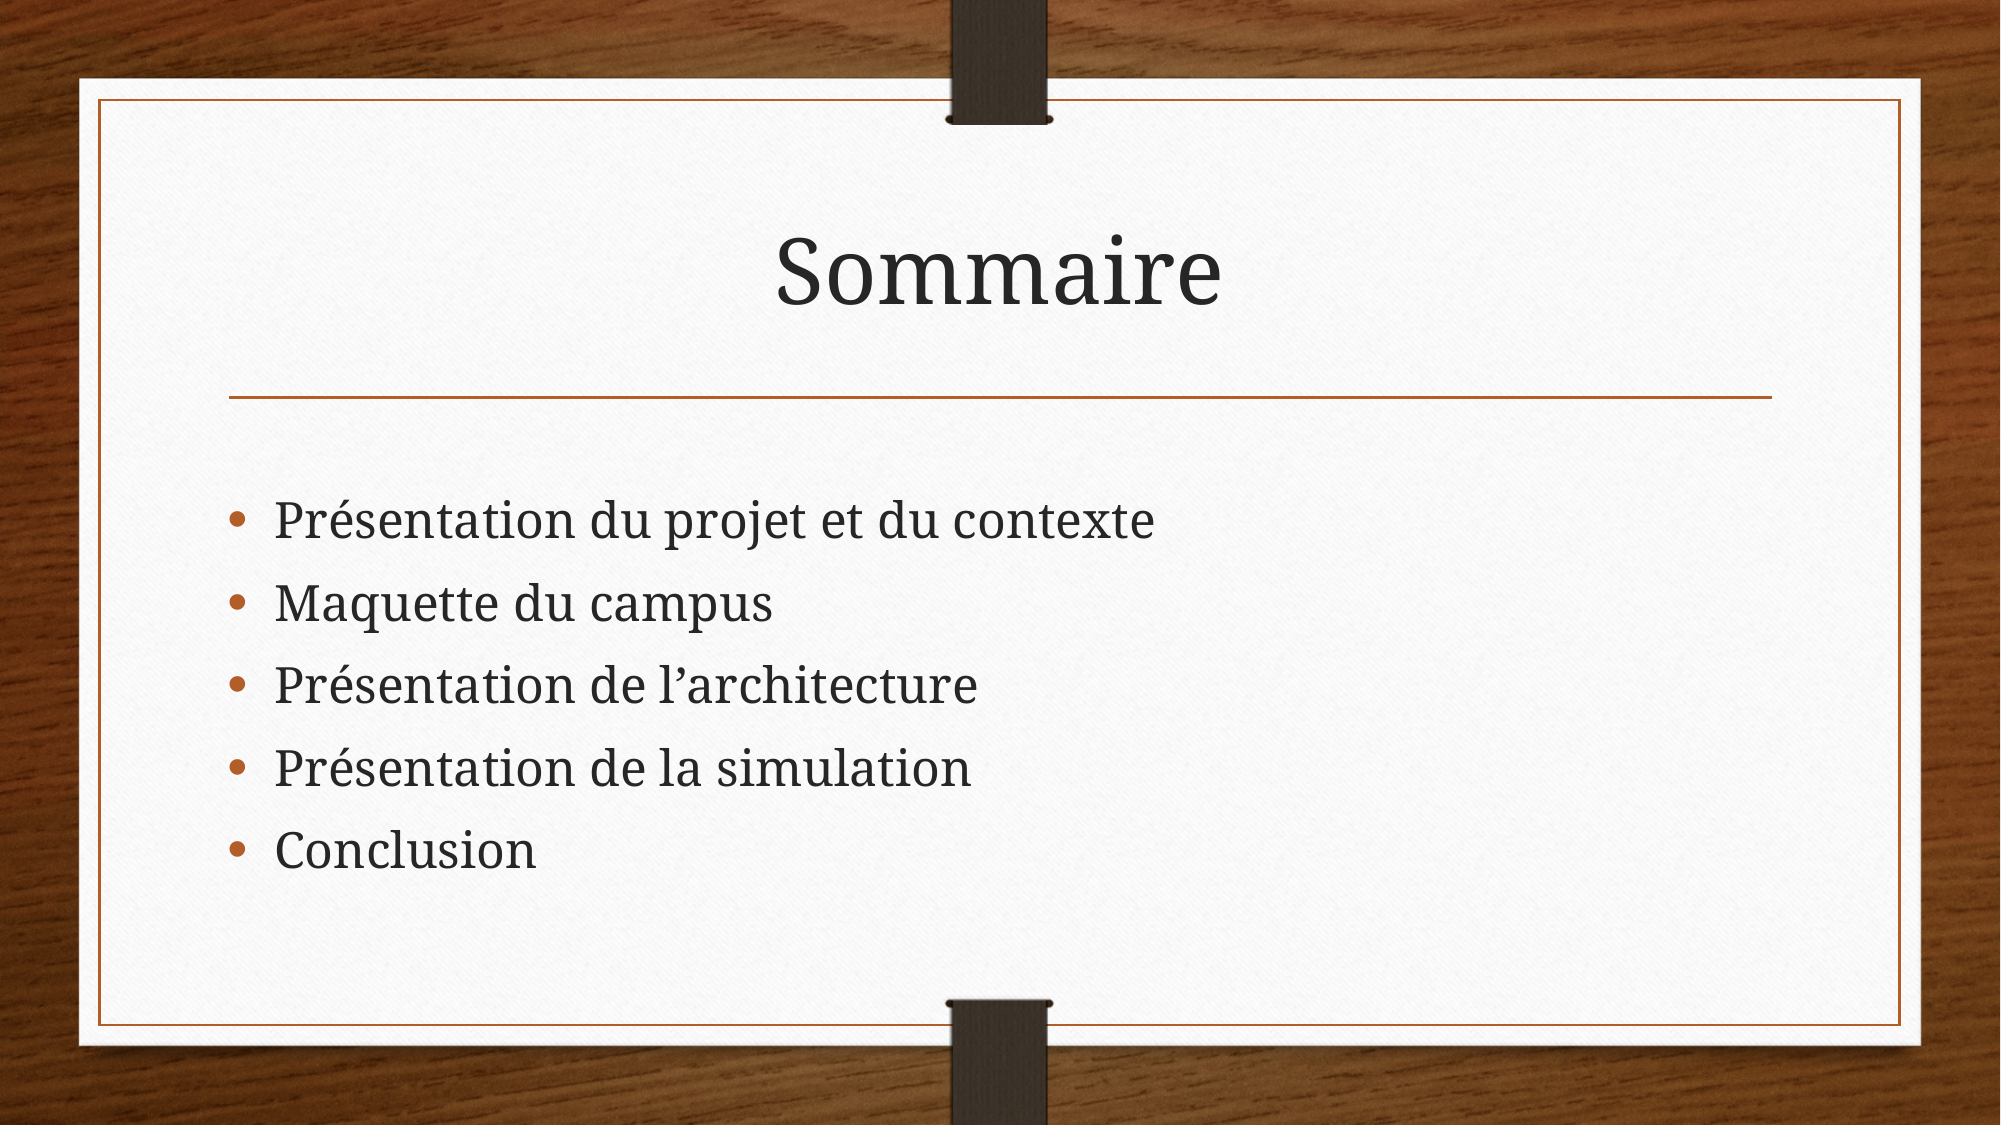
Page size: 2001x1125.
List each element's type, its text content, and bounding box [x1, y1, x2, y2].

title Sommaire [212, 161, 1788, 375]
list Présentation du projet et du contexte Maquette du campus Présentation de l’architecture Présentation de la simulation Conclusion [212, 481, 1788, 964]
picture [0, 0, 948, 1125]
picture [101, 0, 2001, 1125]
